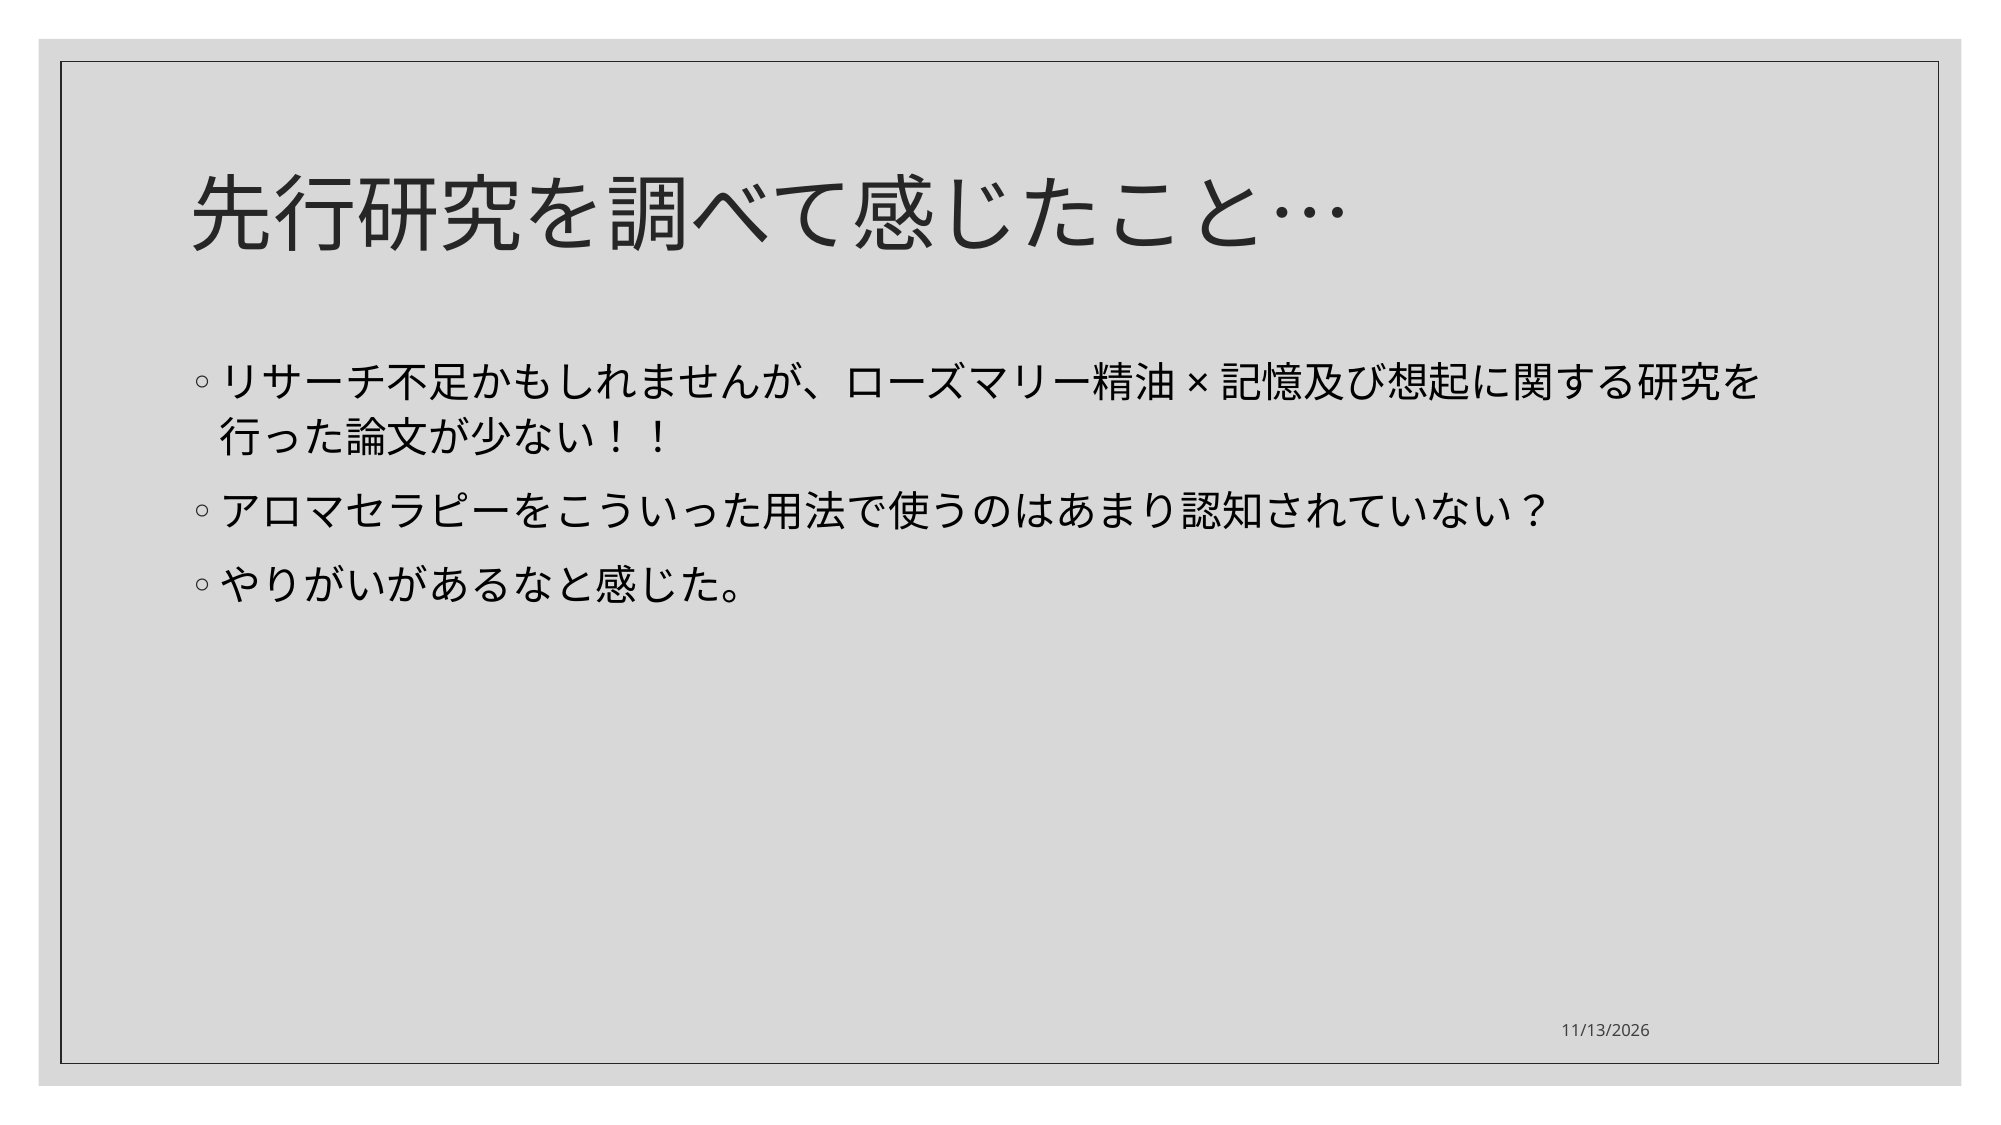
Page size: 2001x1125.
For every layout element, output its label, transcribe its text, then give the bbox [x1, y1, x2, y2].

list リサーチ不足かもしれませんが、ローズマリー精油×記憶及び想起に関する研究を行った論文が少ない！！ アロマセラピーをこういった用法で使うのはあまり認知されていない？ やりがいがあるなと感じた。 [174, 343, 1825, 975]
title 先行研究を調べて感じたこと… [174, 105, 1825, 331]
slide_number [1190, 990, 1665, 1050]
